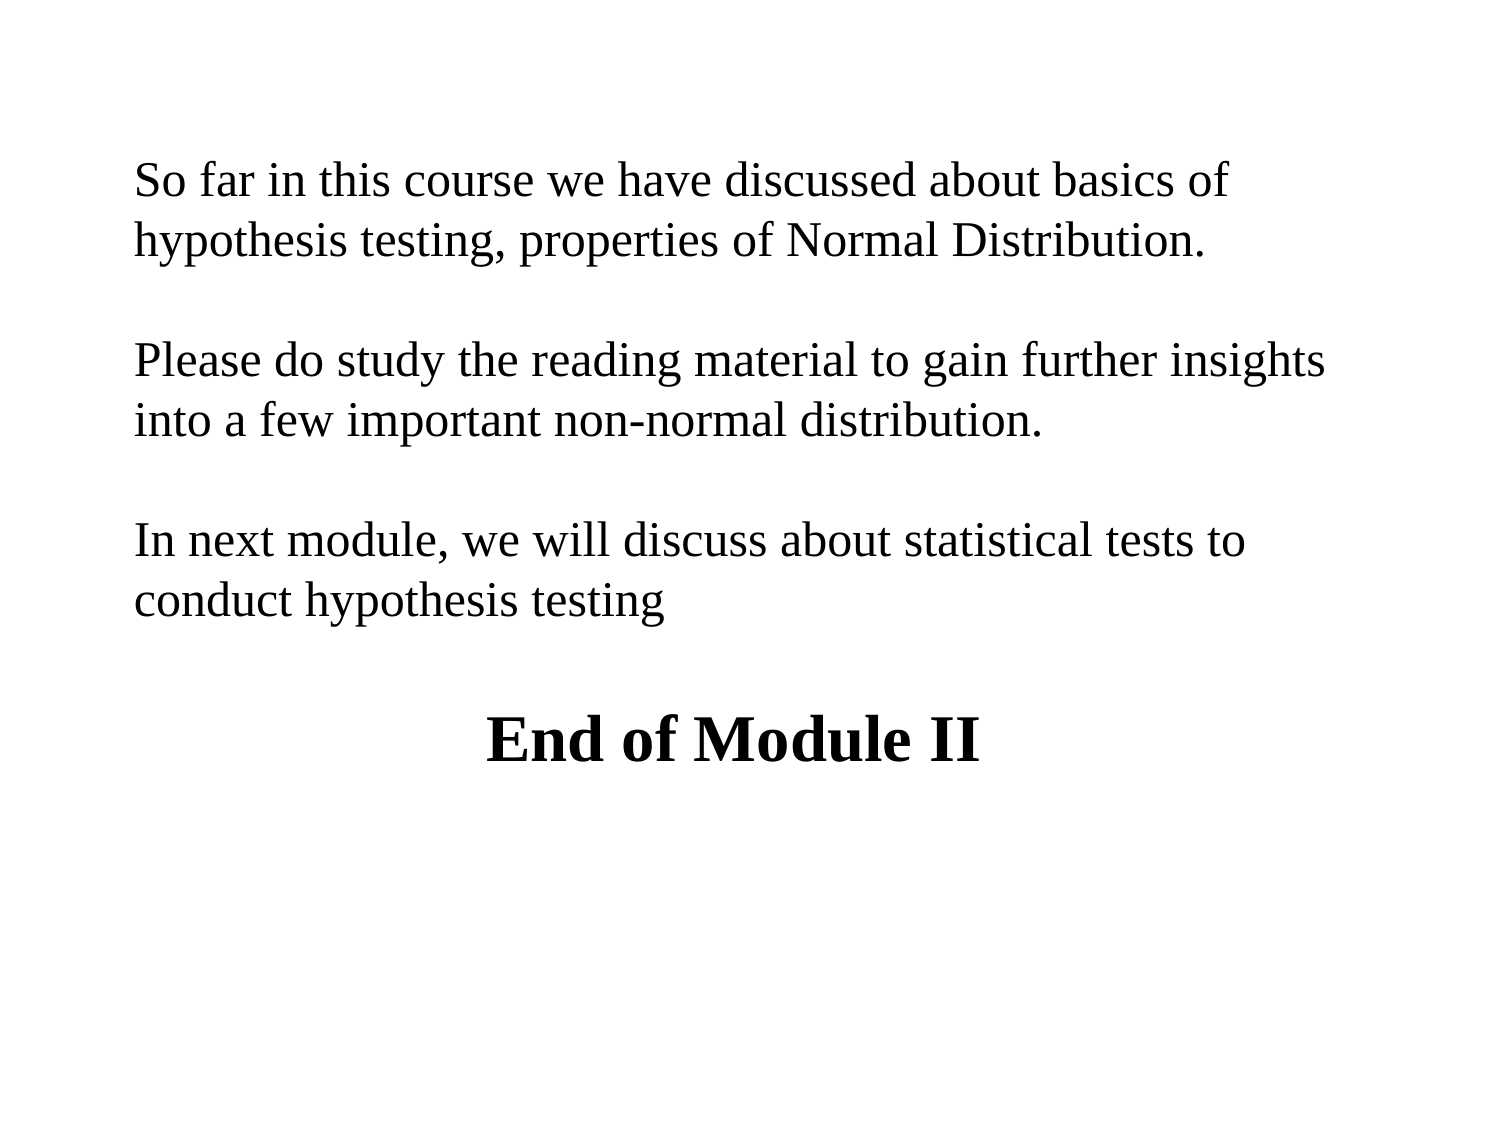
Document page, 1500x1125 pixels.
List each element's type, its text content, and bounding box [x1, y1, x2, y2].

text_box So far in this course we have discussed about basics of hypothesis testing, properties of Normal Distribution. Please do study the reading material to gain further insights into a few important non-normal distribution. In next module, we will discuss about statistical tests to conduct hypothesis testing [119, 139, 1395, 634]
text_box End of Module II [171, 687, 1297, 783]
